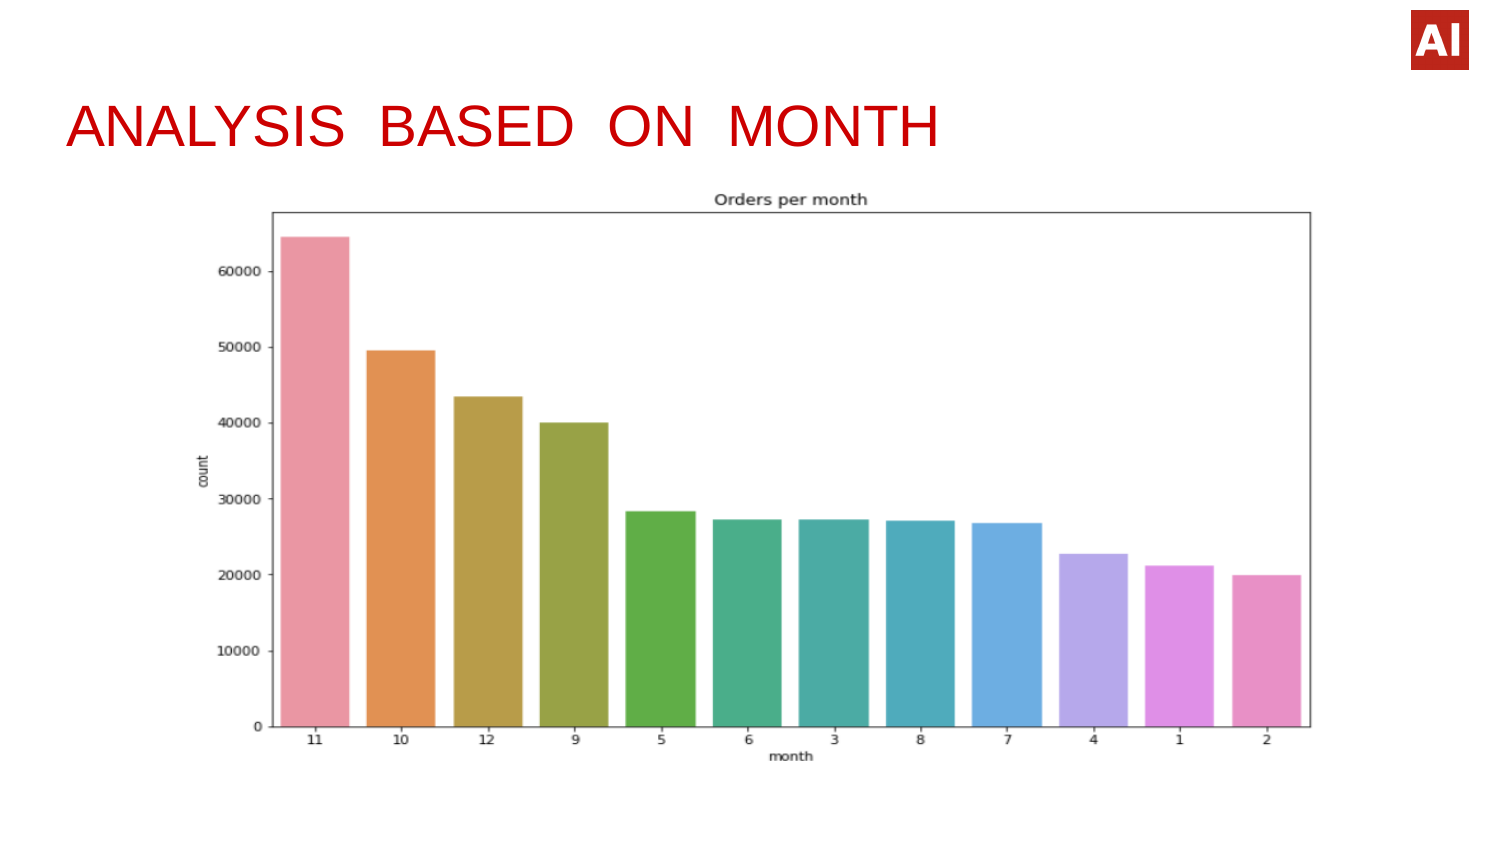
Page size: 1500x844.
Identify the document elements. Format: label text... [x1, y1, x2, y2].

picture [1411, 10, 1469, 70]
title ANALYSIS BASED ON MONTH [51, 72, 1449, 167]
picture [194, 188, 1330, 783]
